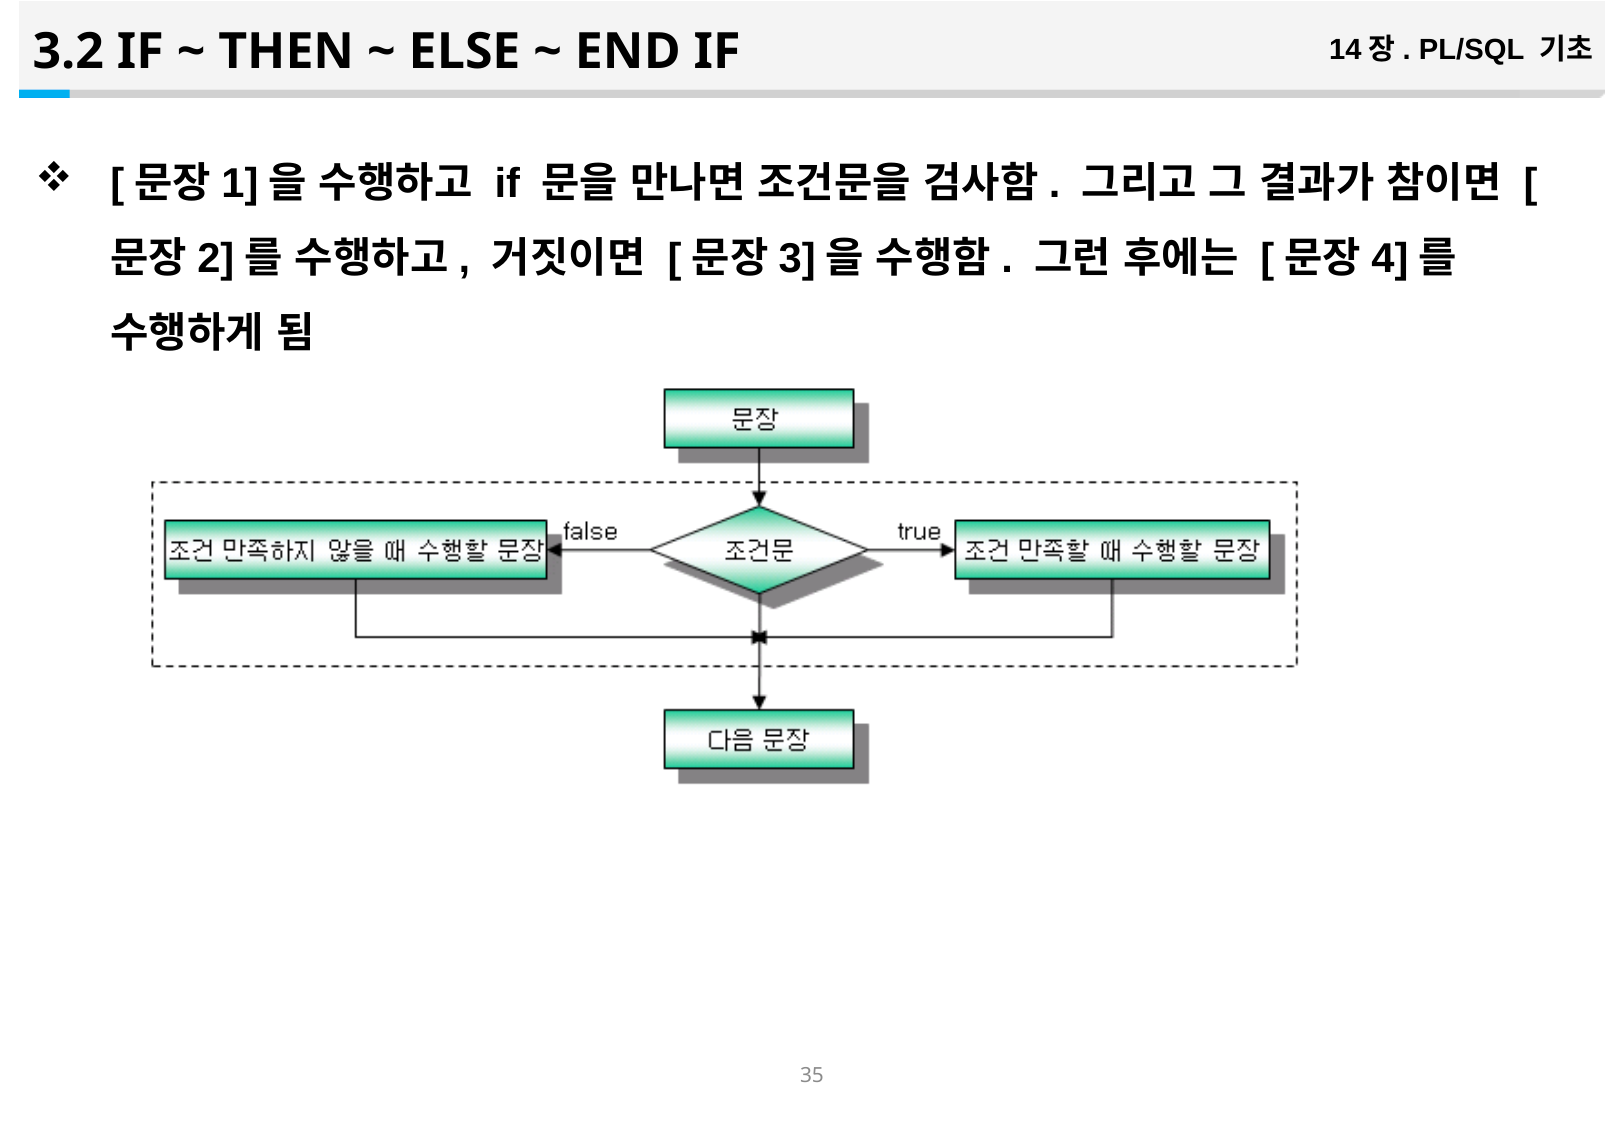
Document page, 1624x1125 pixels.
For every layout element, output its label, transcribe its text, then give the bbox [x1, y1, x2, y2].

text_box [문장1]을 수행하고 if 문을 만나면 조건문을 검사함. 그리고 그 결과가 참이면 [문장2]를 수행하고, 거짓이면 [문장3]을 수행함. 그런 후에는 [문장4]를 수행하게 됨 [20, 123, 1602, 439]
picture [19, 1, 1605, 98]
picture [149, 387, 1301, 787]
text_box 14장. PL/SQL 기초 [1314, 22, 1608, 73]
list 3.2 IF ~ THEN ~ ELSE ~ END IF [17, 11, 1167, 85]
slide_number 34 [622, 1045, 1002, 1106]
